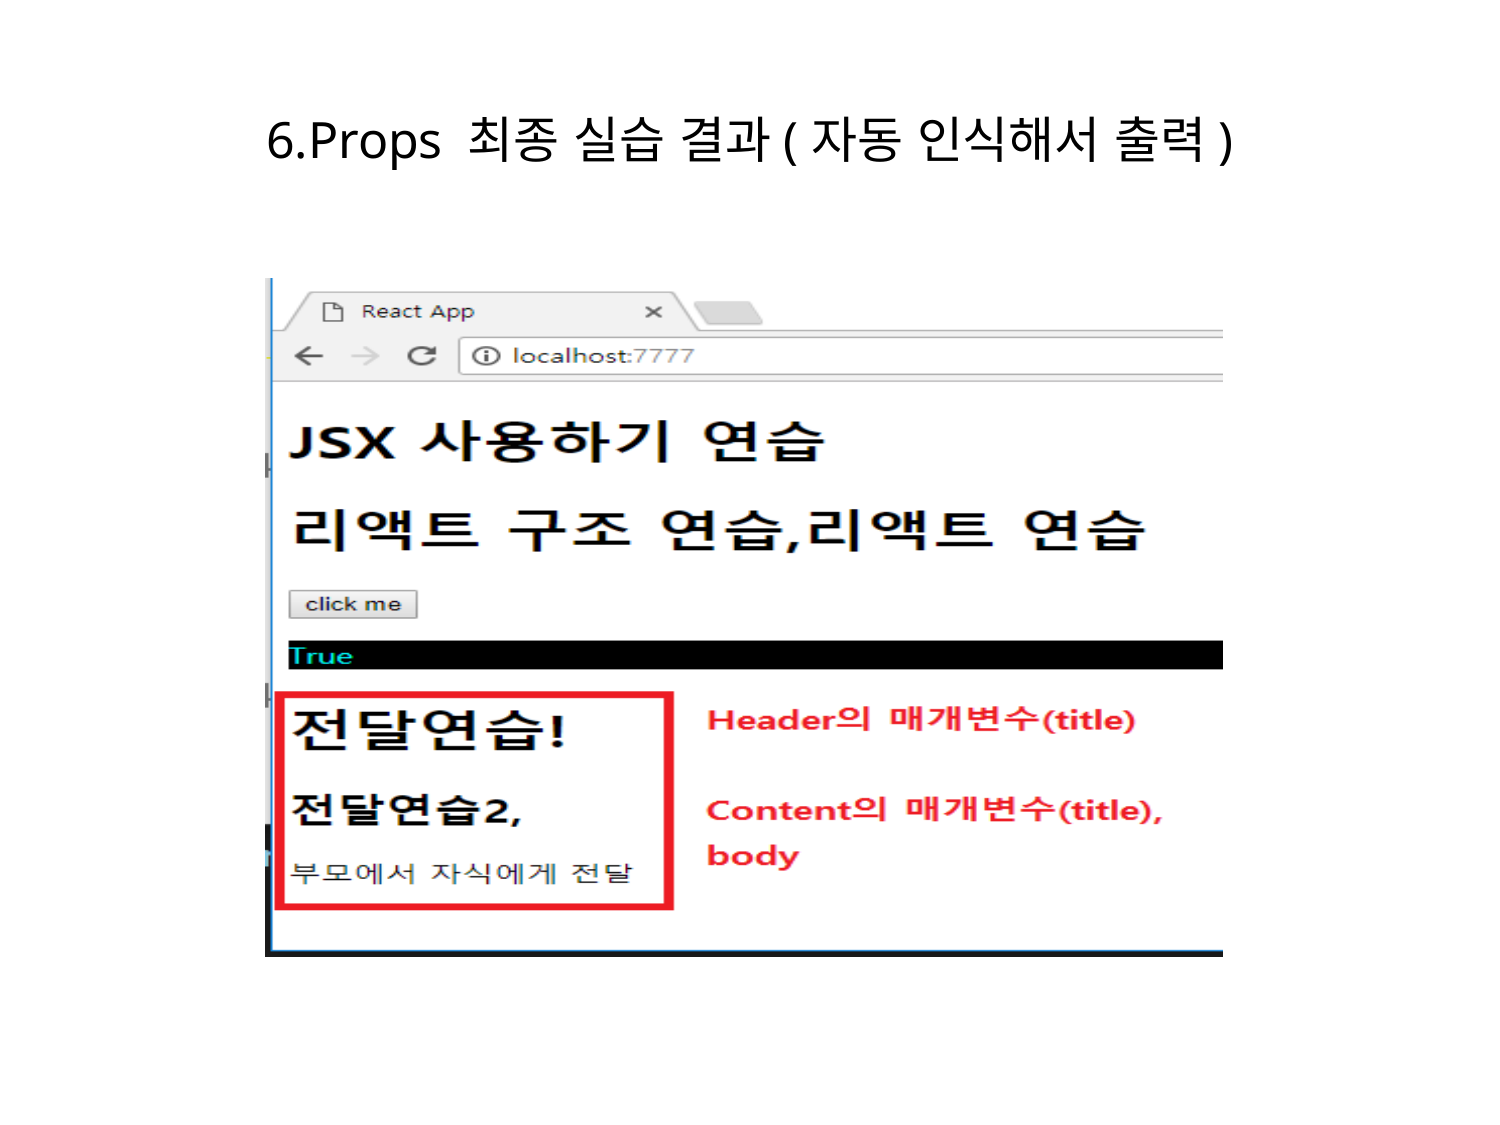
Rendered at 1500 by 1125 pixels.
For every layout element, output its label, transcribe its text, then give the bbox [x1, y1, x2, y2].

picture [265, 278, 1223, 957]
title 6.Props 최종 실습 결과(자동 인식해서 출력) [75, 45, 1425, 233]
